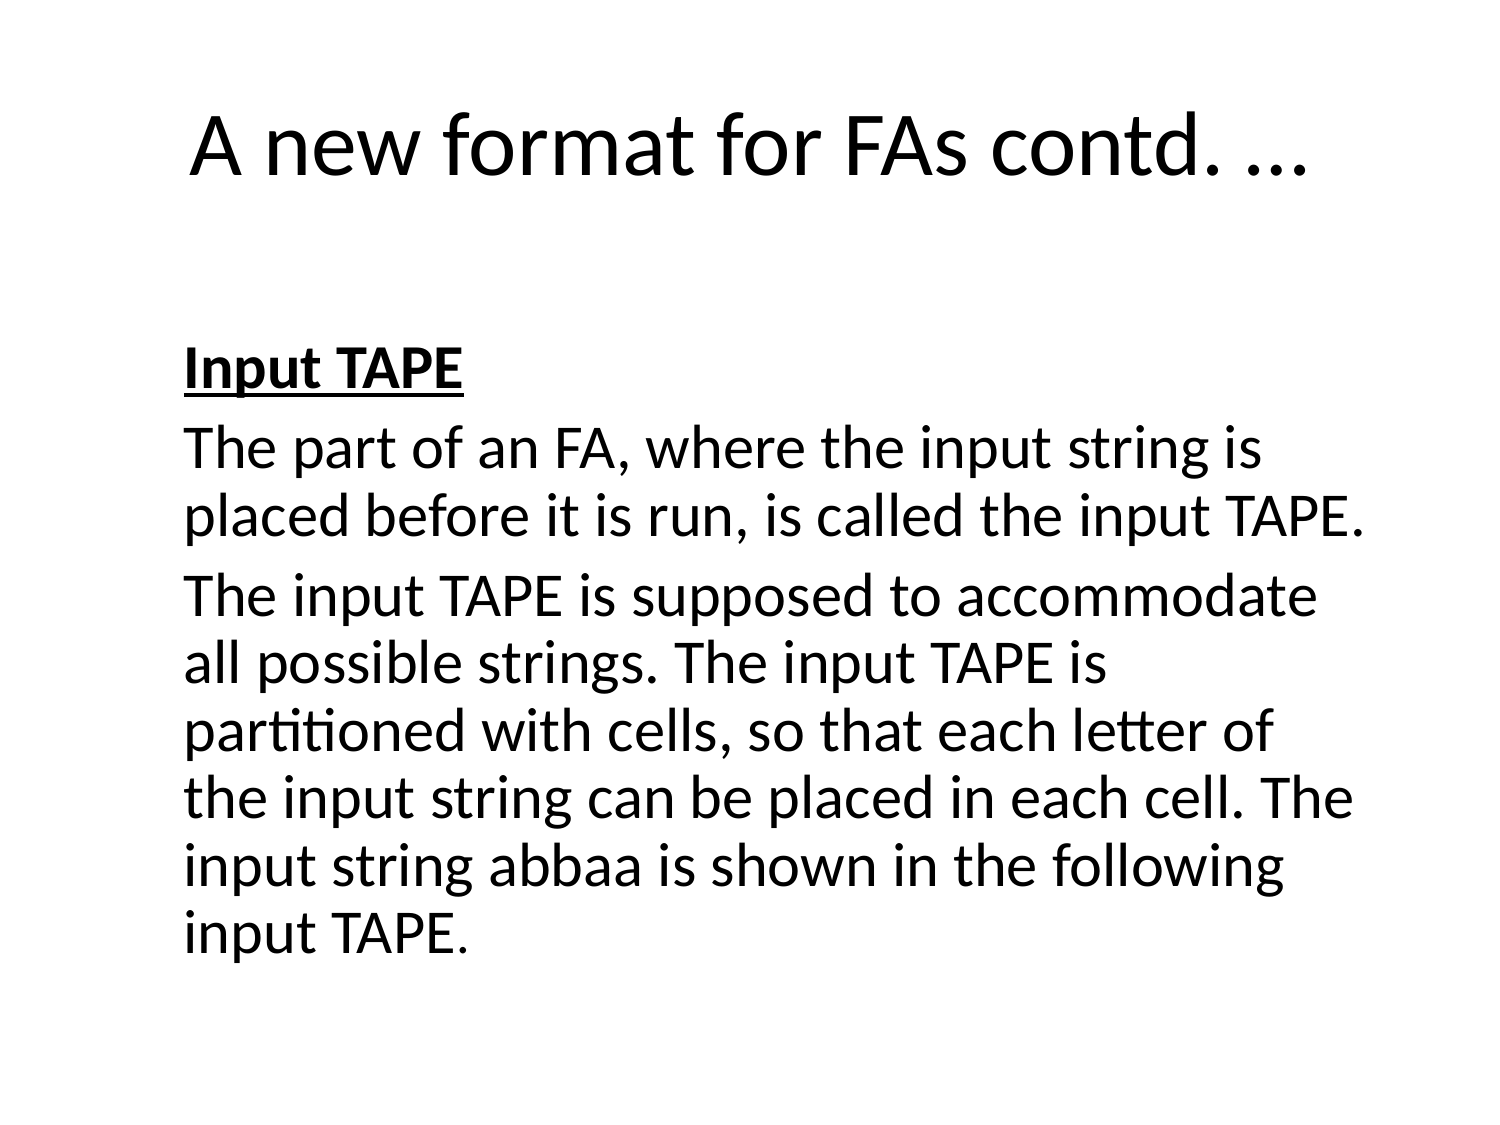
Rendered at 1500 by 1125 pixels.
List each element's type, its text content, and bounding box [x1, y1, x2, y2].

list Input TAPE The part of an FA, where the input string is placed before it is run, is called the input TAPE. The input TAPE is supposed to accommodate all possible strings. The input TAPE is partitioned with cells, so that each letter of the input string can be placed in each cell. The input string abbaa is shown in the following input TAPE. [112, 249, 1388, 1000]
title A new format for FAs contd. … [75, 45, 1425, 233]
